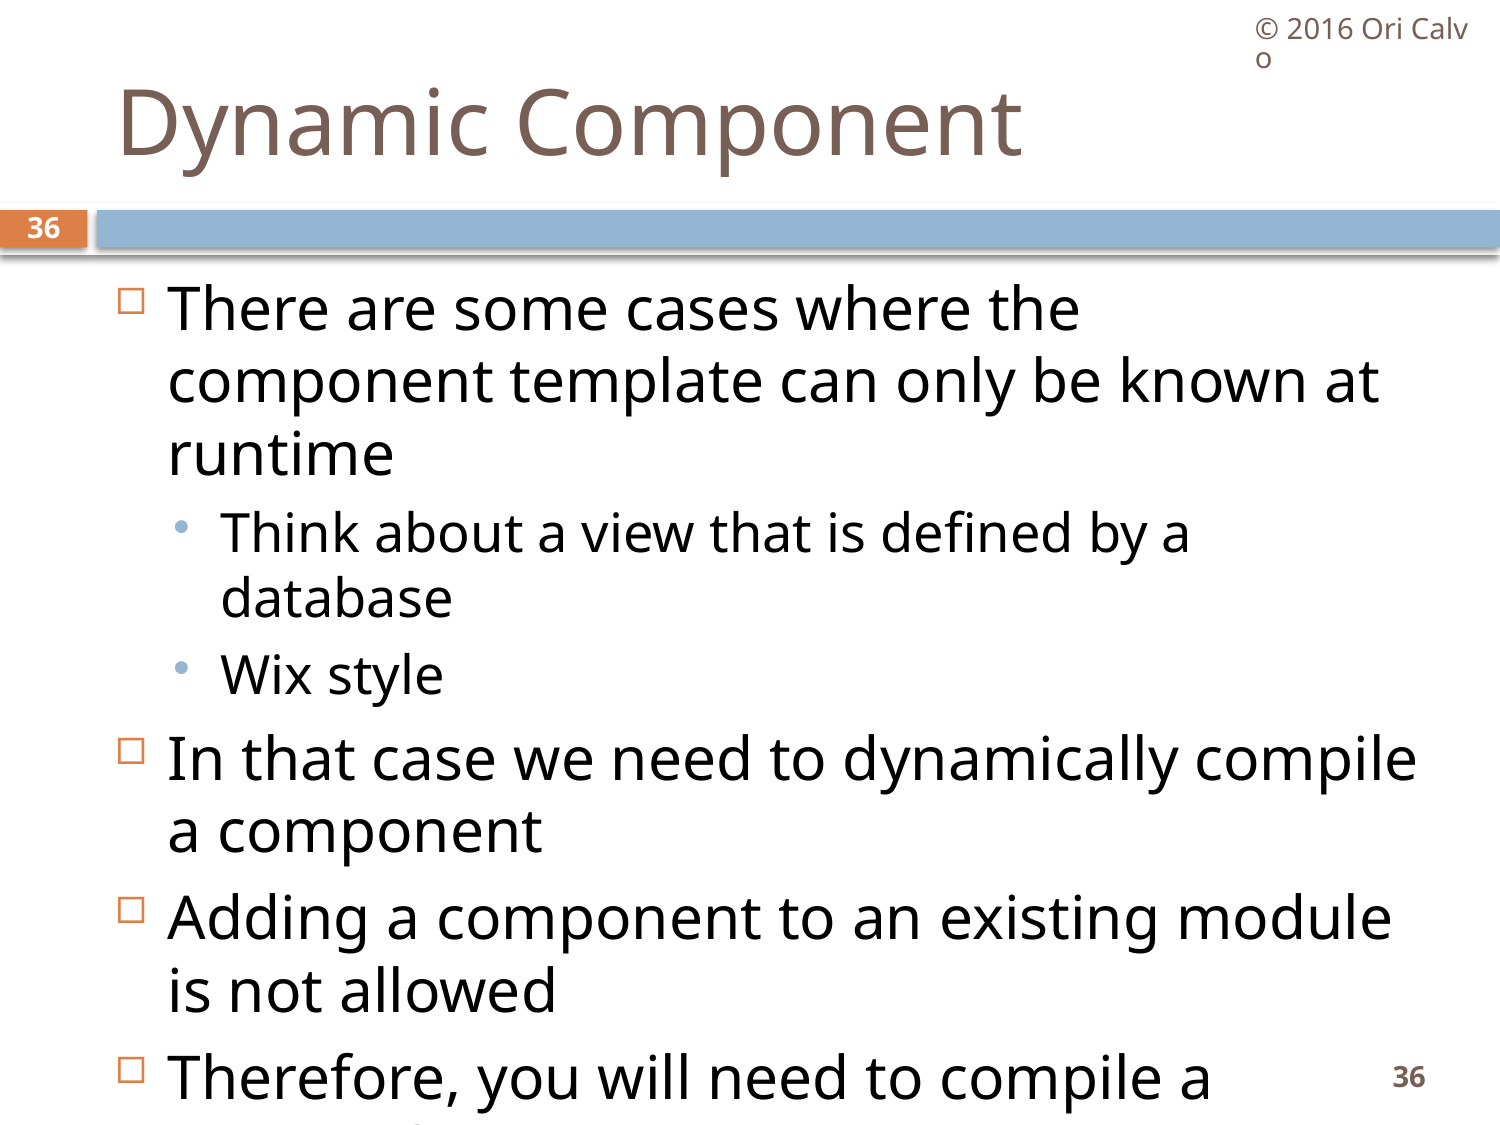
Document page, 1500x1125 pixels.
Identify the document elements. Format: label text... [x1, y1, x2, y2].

slide_number 36 [0, 208, 88, 249]
list There are some cases where the component template can only be known at runtime Think about a view that is defined by a database Wix style In that case we need to dynamically compile a component Adding a component to an existing module is not allowed Therefore, you will need to compile a module first !!! [100, 262, 1438, 1000]
title Dynamic Component [100, 37, 1438, 200]
footer © 2016 Ori Calvo [1240, 0, 1500, 60]
